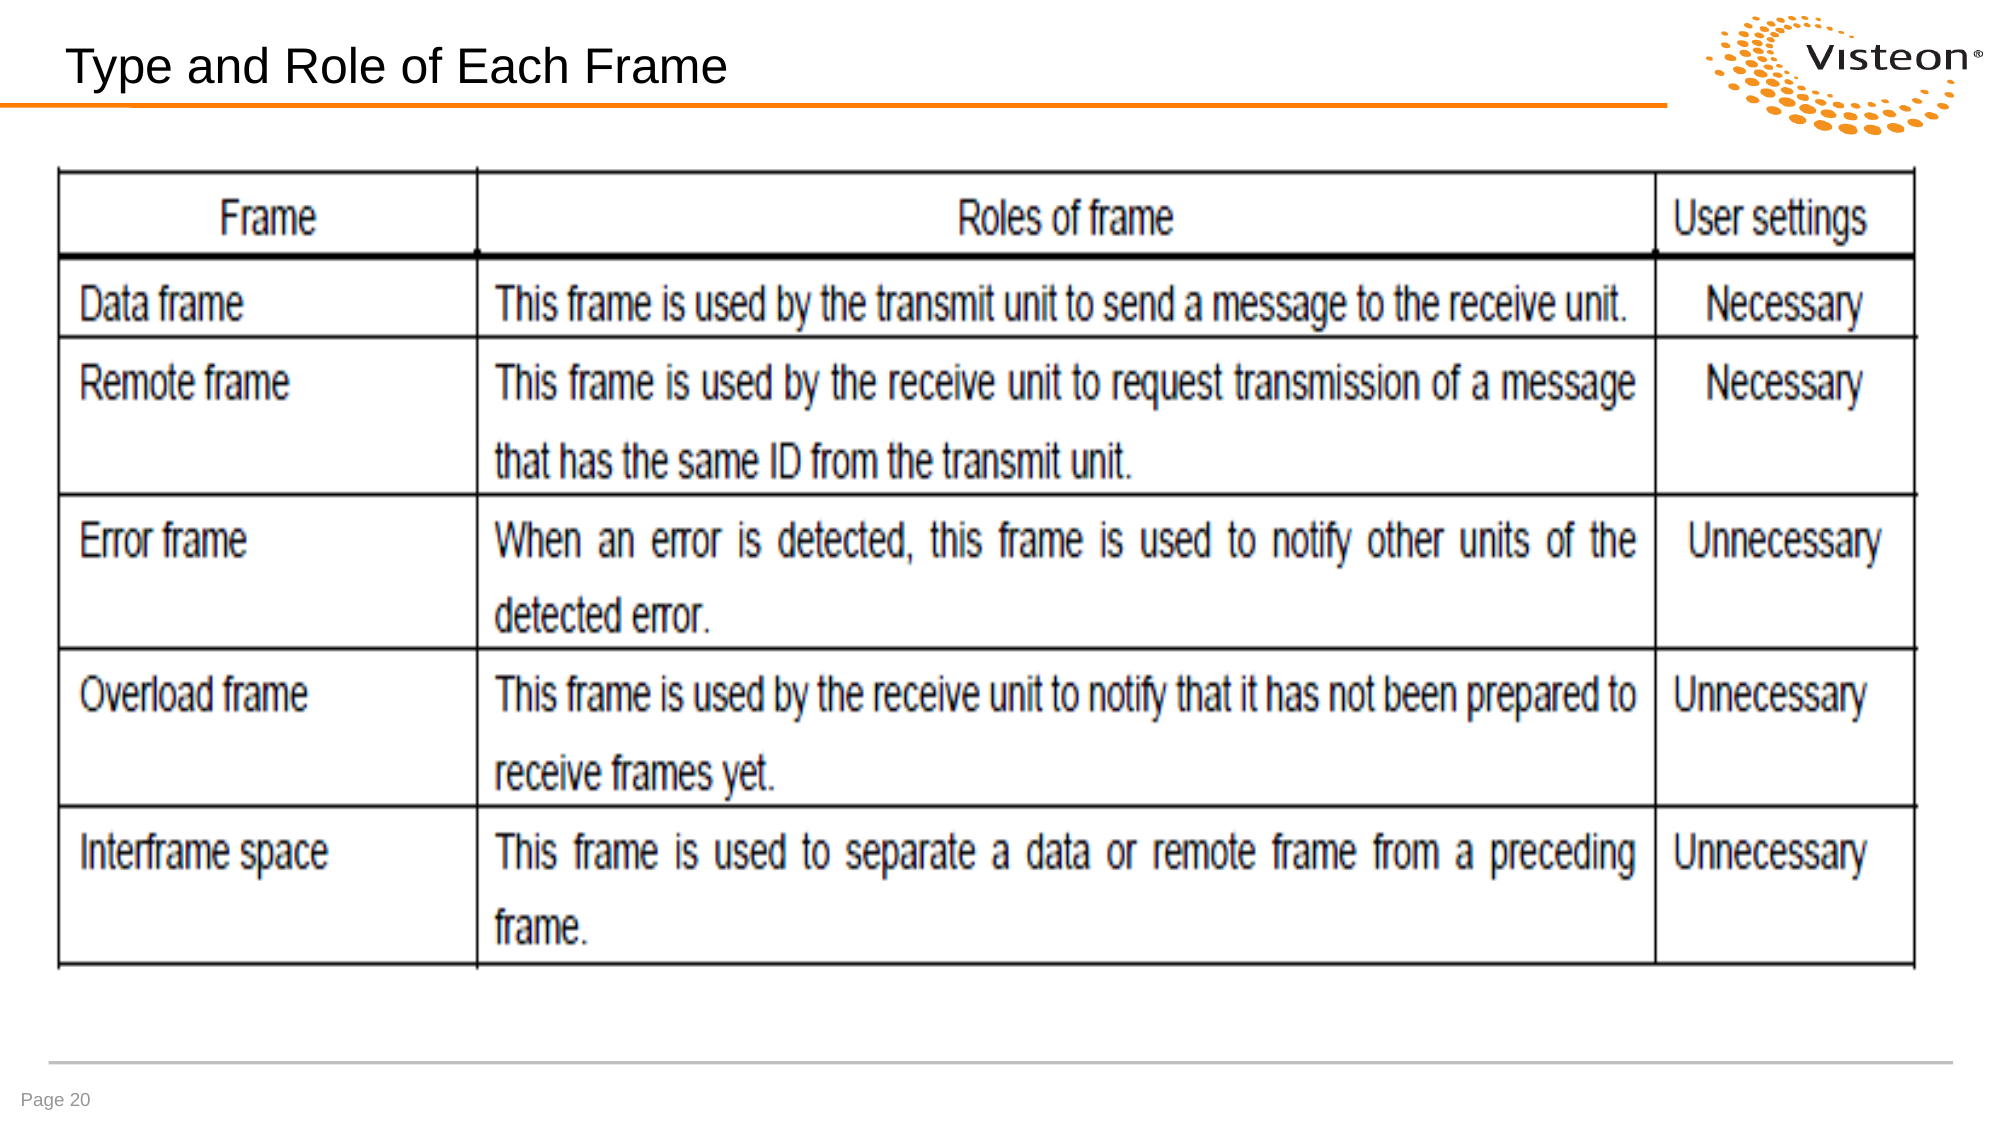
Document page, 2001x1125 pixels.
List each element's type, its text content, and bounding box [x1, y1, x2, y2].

picture [33, 6, 1989, 989]
slide_number Page 20 [5, 1079, 246, 1125]
text_box Type and Role of Each Frame [50, 25, 820, 101]
